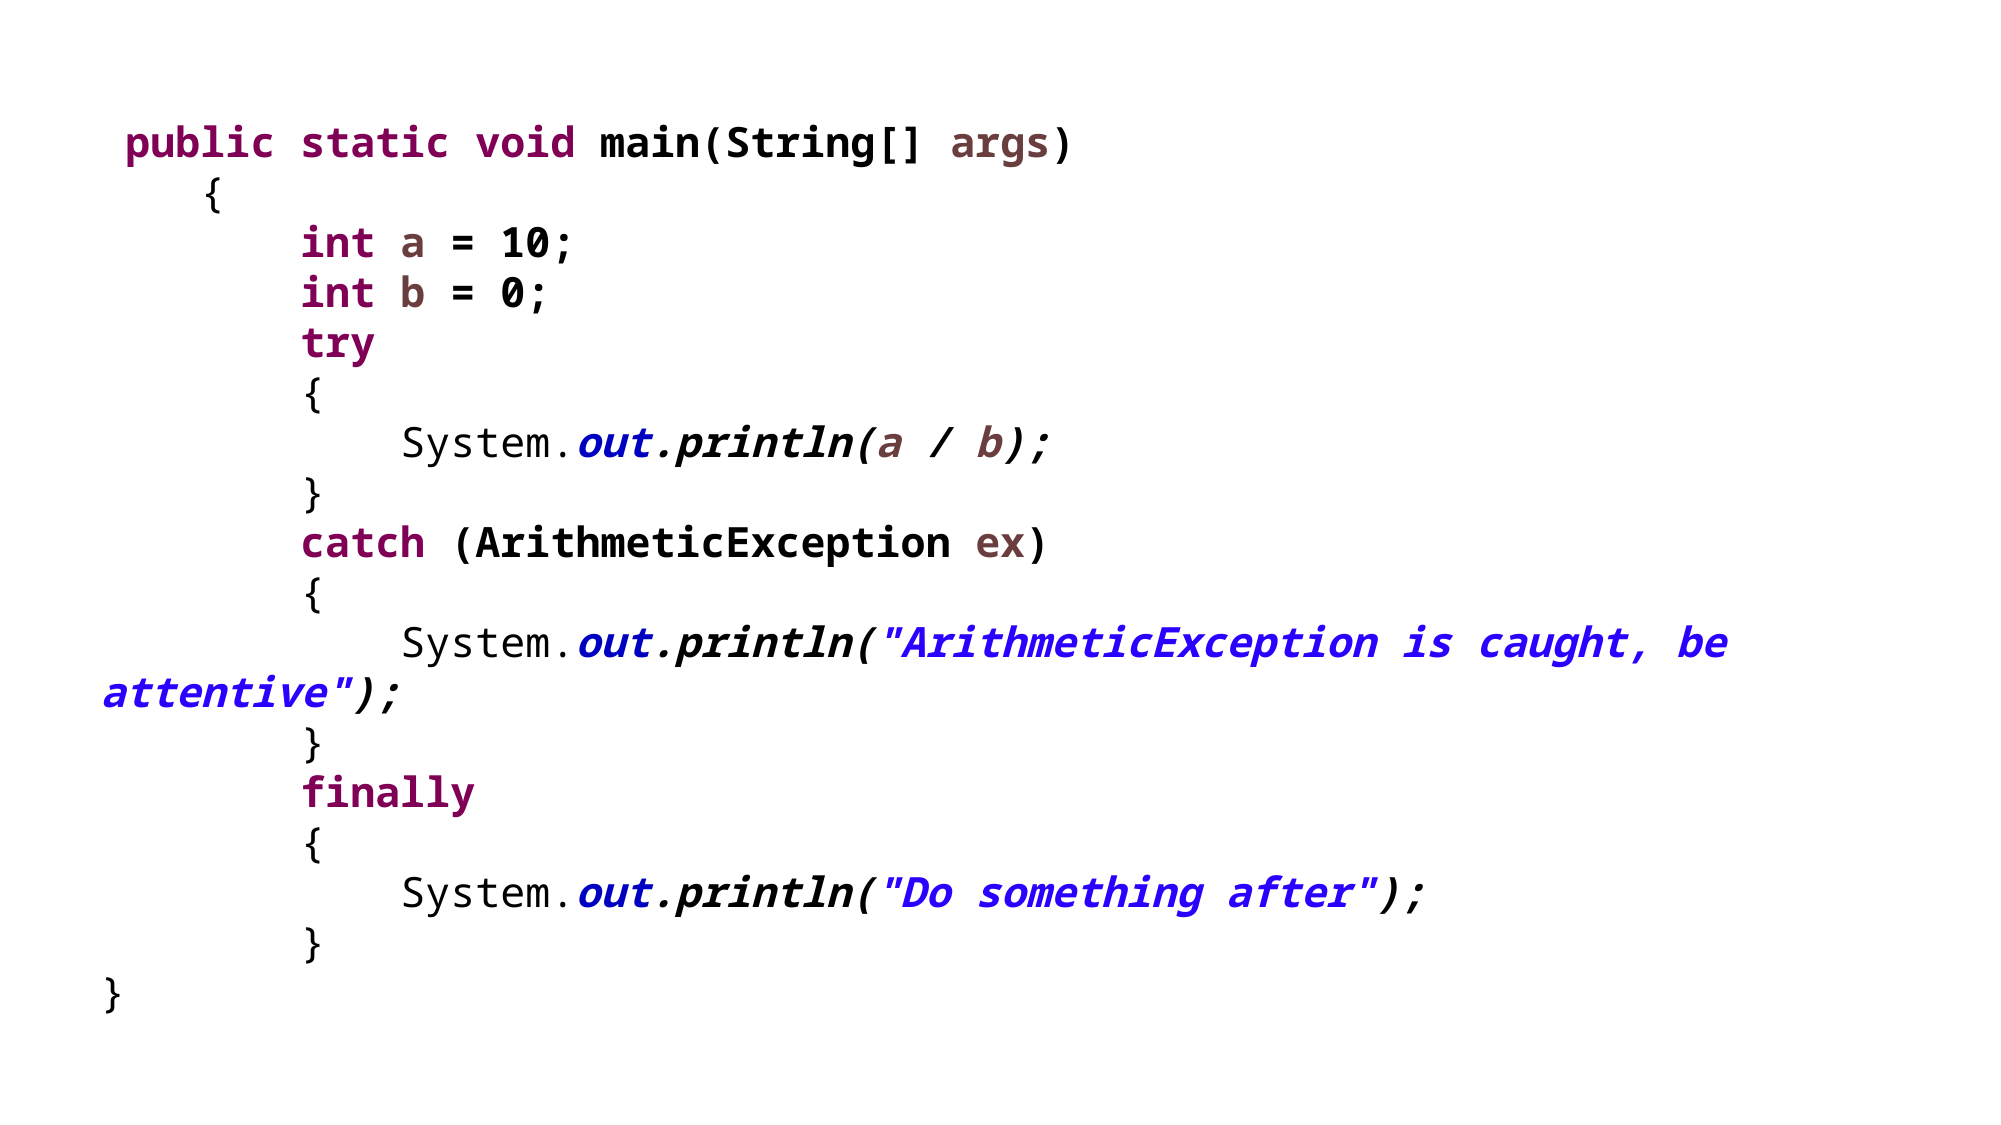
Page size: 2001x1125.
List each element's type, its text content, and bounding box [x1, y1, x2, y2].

text_box public static void main(String[] args) { int a = 10; int b = 0; try { System.out.println(a / b); } catch (ArithmeticException ex) { System.out.println("ArithmeticException is caught, be attentive"); } finally { System.out.println("Do something after"); } } [85, 108, 2000, 1049]
